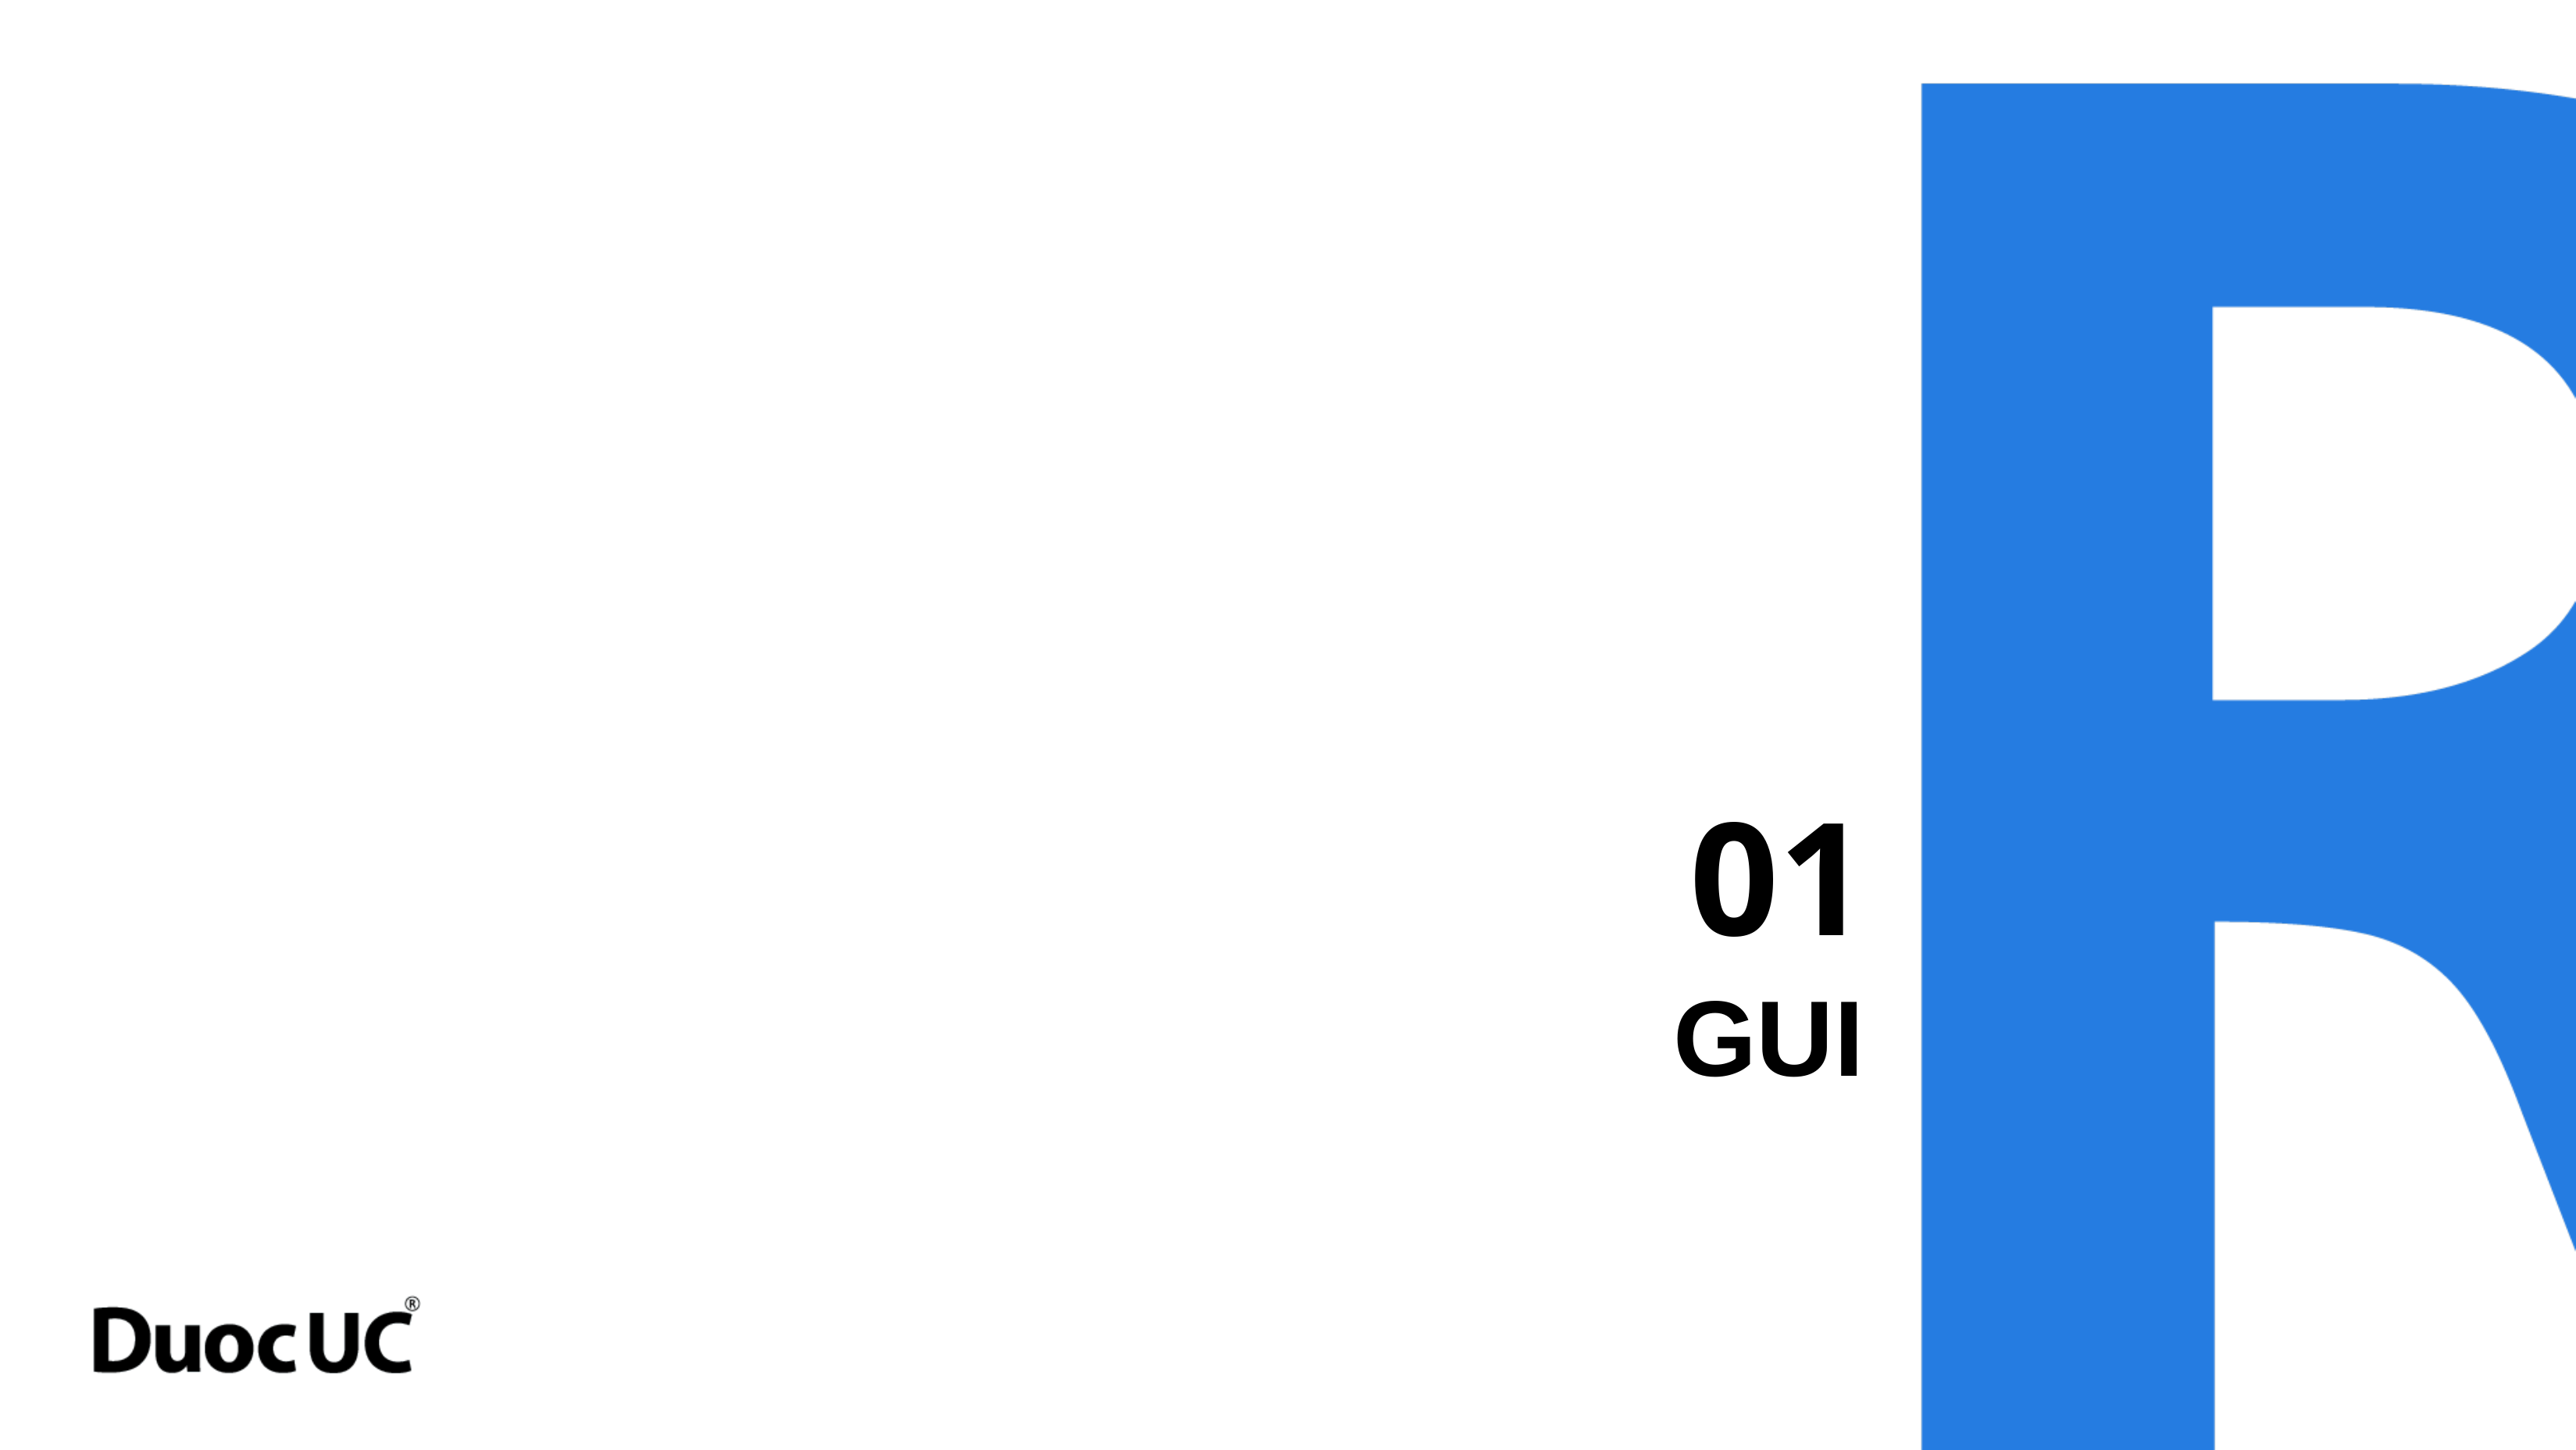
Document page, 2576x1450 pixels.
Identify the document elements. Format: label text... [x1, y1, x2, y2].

text_box 01 [1624, 779, 1869, 967]
title GUI [565, 969, 1864, 1099]
picture [0, 0, 2576, 1450]
